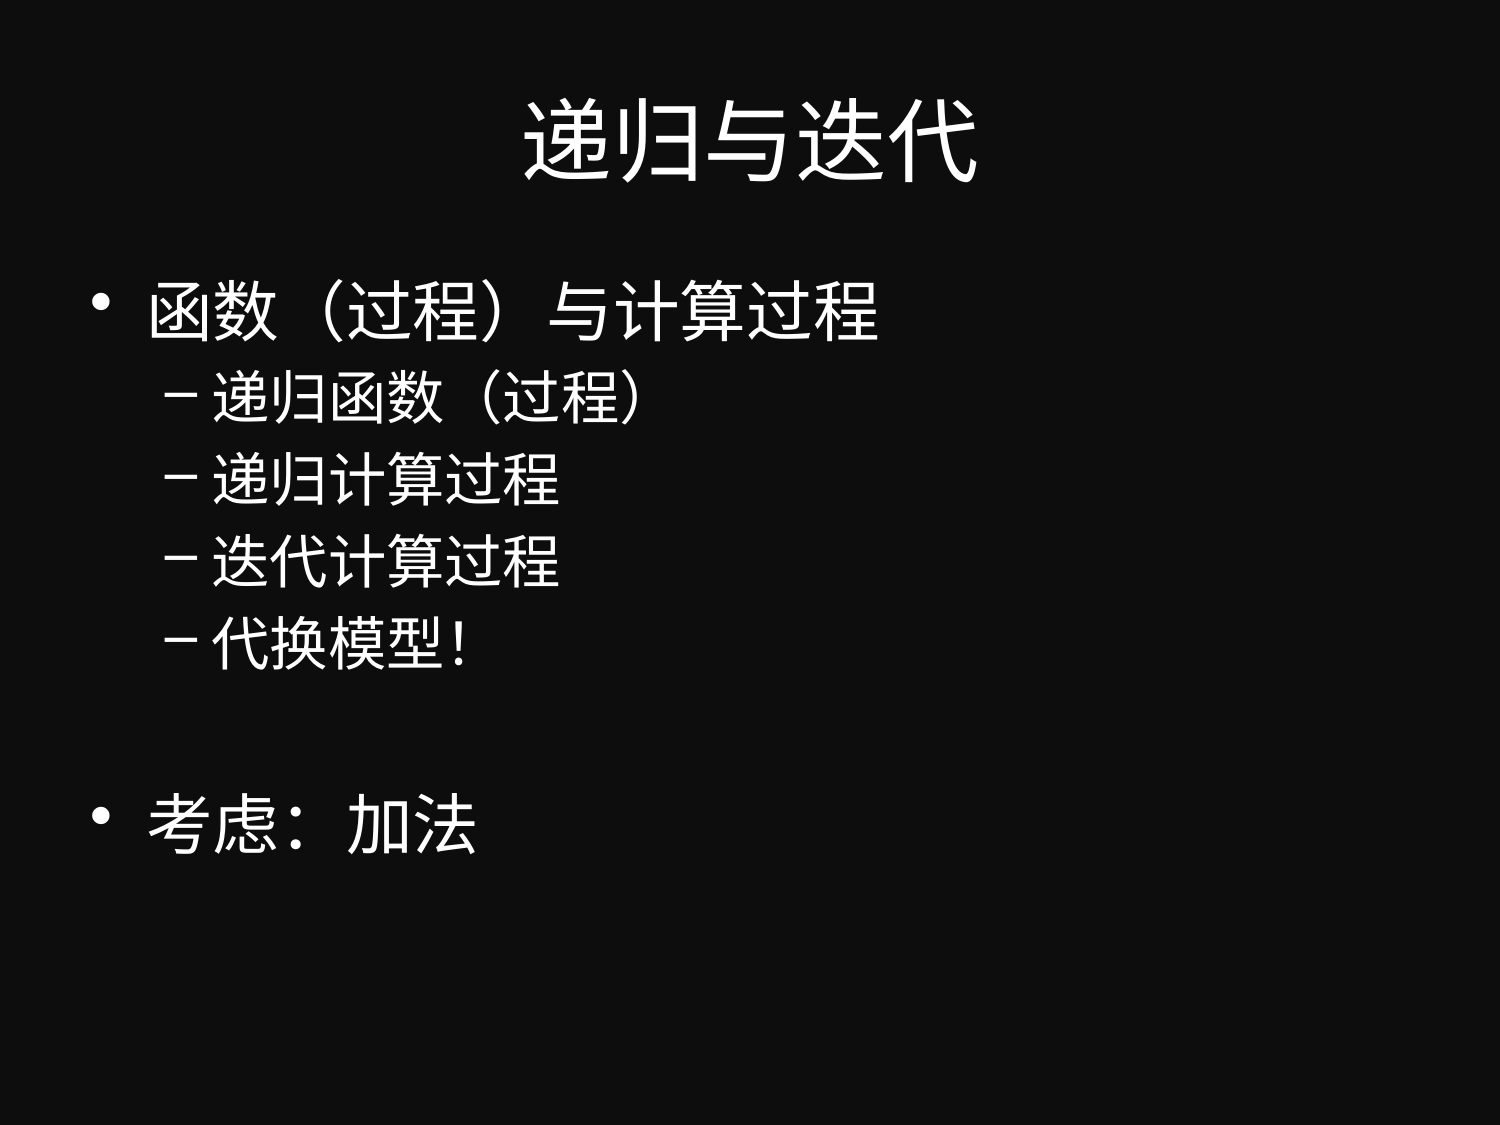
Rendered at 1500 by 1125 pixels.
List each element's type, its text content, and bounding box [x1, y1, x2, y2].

list 函数（过程）与计算过程 递归函数（过程） 递归计算过程 迭代计算过程 代换模型！ 考虑：加法 [74, 262, 1426, 1006]
title 递归与迭代 [74, 44, 1426, 233]
